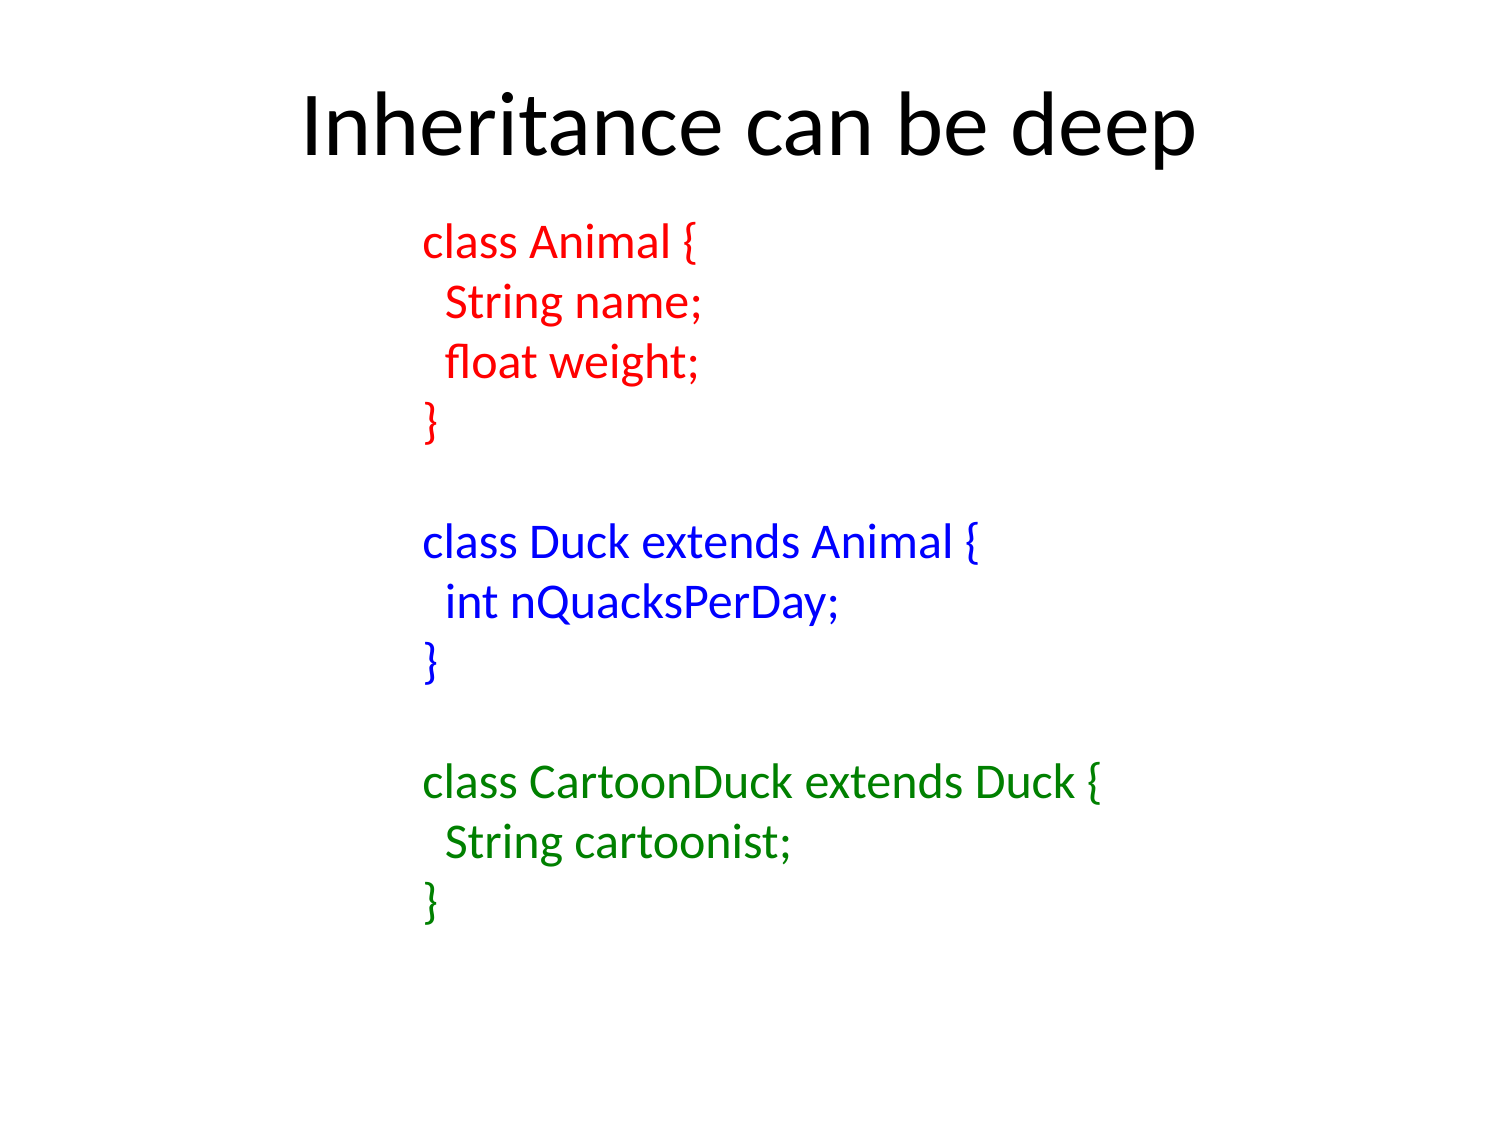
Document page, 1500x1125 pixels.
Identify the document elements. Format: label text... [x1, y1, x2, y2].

text_box class Animal { String name; float weight; } class Duck extends Animal { int nQuacksPerDay; } class CartoonDuck extends Duck { String cartoonist; } [407, 201, 1119, 936]
title Inheritance can be deep [75, 25, 1425, 213]
